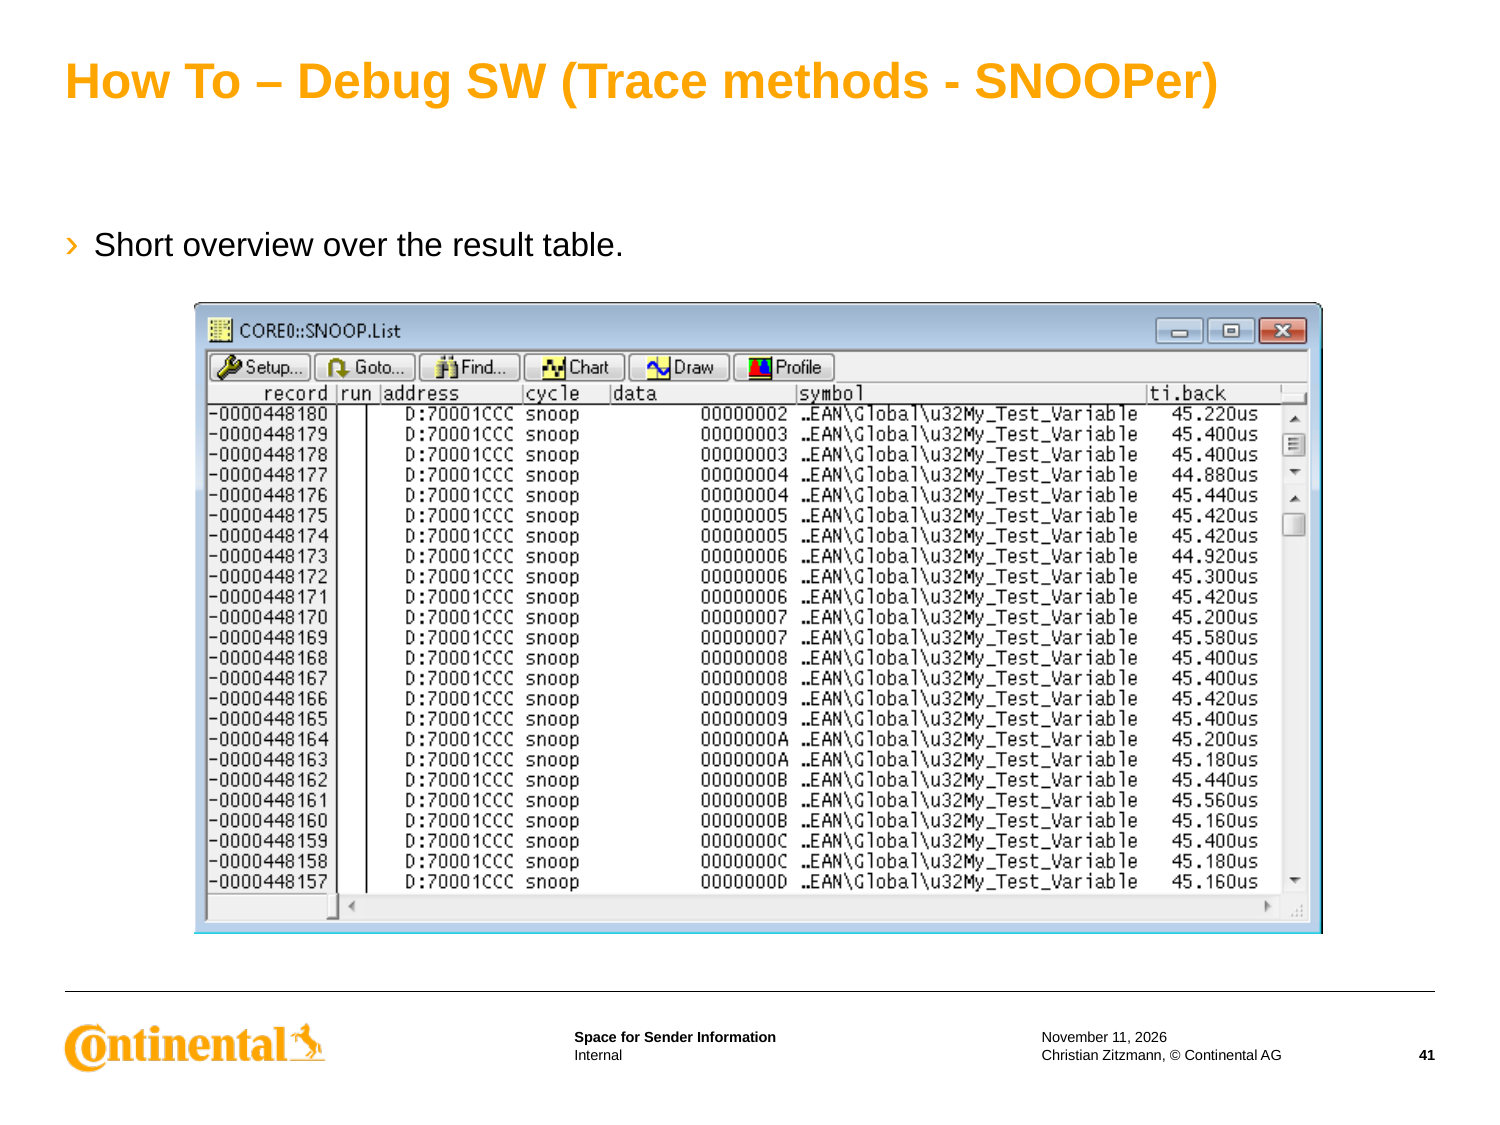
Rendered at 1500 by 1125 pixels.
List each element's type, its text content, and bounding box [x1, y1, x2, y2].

footer Christian Zitzmann, © Continental AG [1041, 1045, 1371, 1071]
picture [194, 302, 1324, 935]
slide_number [1041, 1021, 1371, 1045]
slide_number 41 [1376, 1045, 1436, 1071]
title How To – Debug SW (Trace methods - SNOOPer) [64, 48, 1436, 167]
list Short overview over the result table. [64, 220, 1436, 374]
